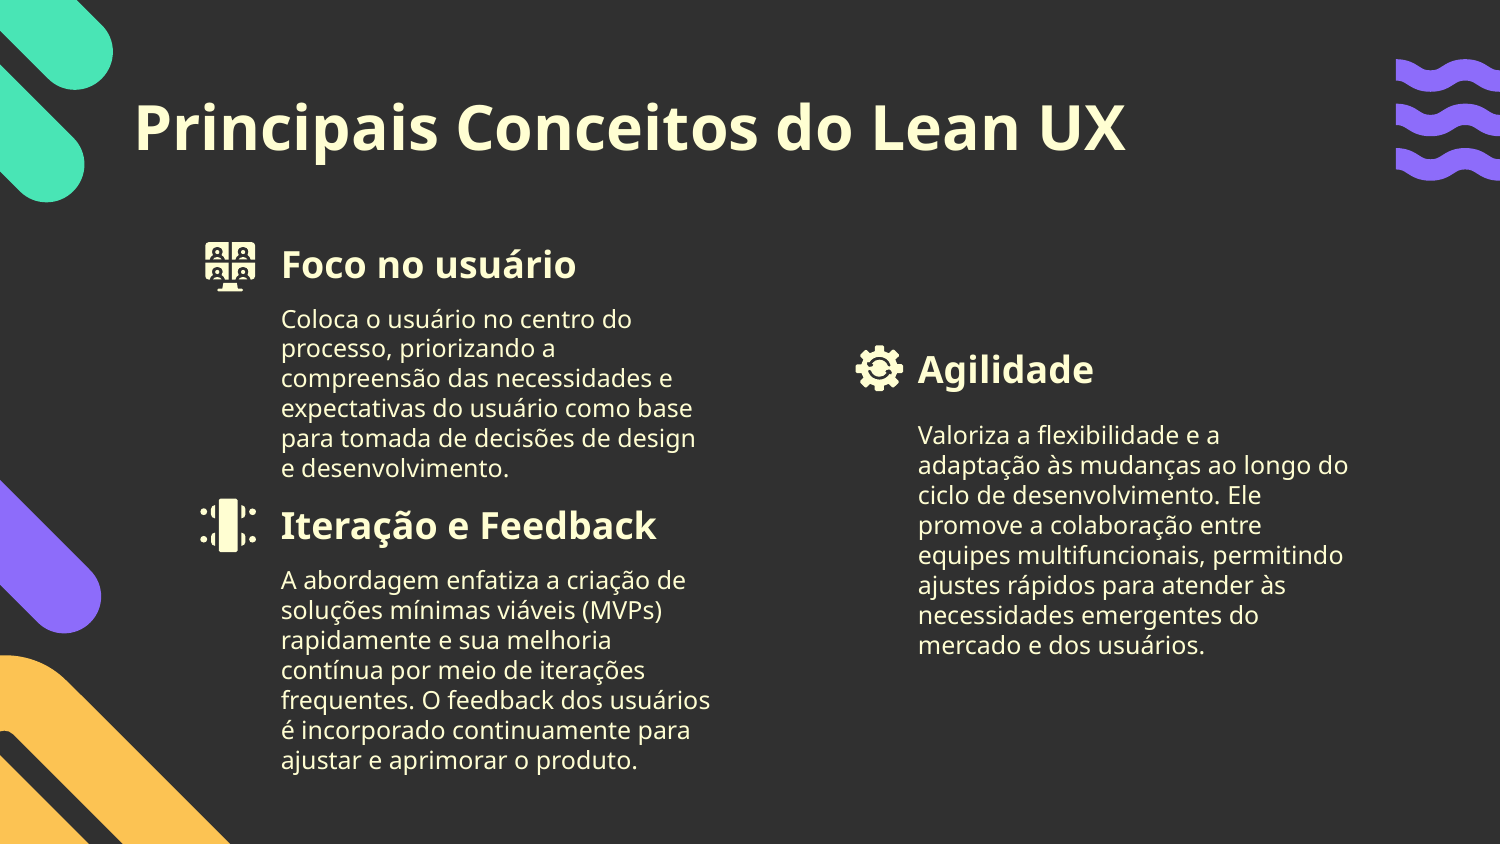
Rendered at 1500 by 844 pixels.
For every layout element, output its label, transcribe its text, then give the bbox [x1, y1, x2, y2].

subtitle Iteração e Feedback [265, 476, 729, 563]
text_box [855, 345, 904, 392]
subtitle Foco no usuário [265, 214, 729, 301]
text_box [199, 498, 258, 553]
subtitle A abordagem enfatiza a criação de soluções mínimas viáveis (MVPs) rapidamente e sua melhoria contínua por meio de iterações frequentes. O feedback dos usuários é incorporado continuamente para ajustar e aprimorar o produto. [265, 563, 729, 719]
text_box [205, 241, 256, 292]
subtitle Agilidade [903, 319, 1366, 407]
subtitle Valoriza a flexibilidade e a adaptação às mudanças ao longo do ciclo de desenvolvimento. Ele promove a colaboração entre equipes multifuncionais, permitindo ajustes rápidos para atender às necessidades emergentes do mercado e dos usuários. [903, 407, 1366, 642]
title Principais Conceitos do Lean UX [118, 72, 1382, 167]
subtitle Coloca o usuário no centro do processo, priorizando a compreensão das necessidades e expectativas do usuário como base para tomada de decisões de design e desenvolvimento. [265, 301, 729, 457]
